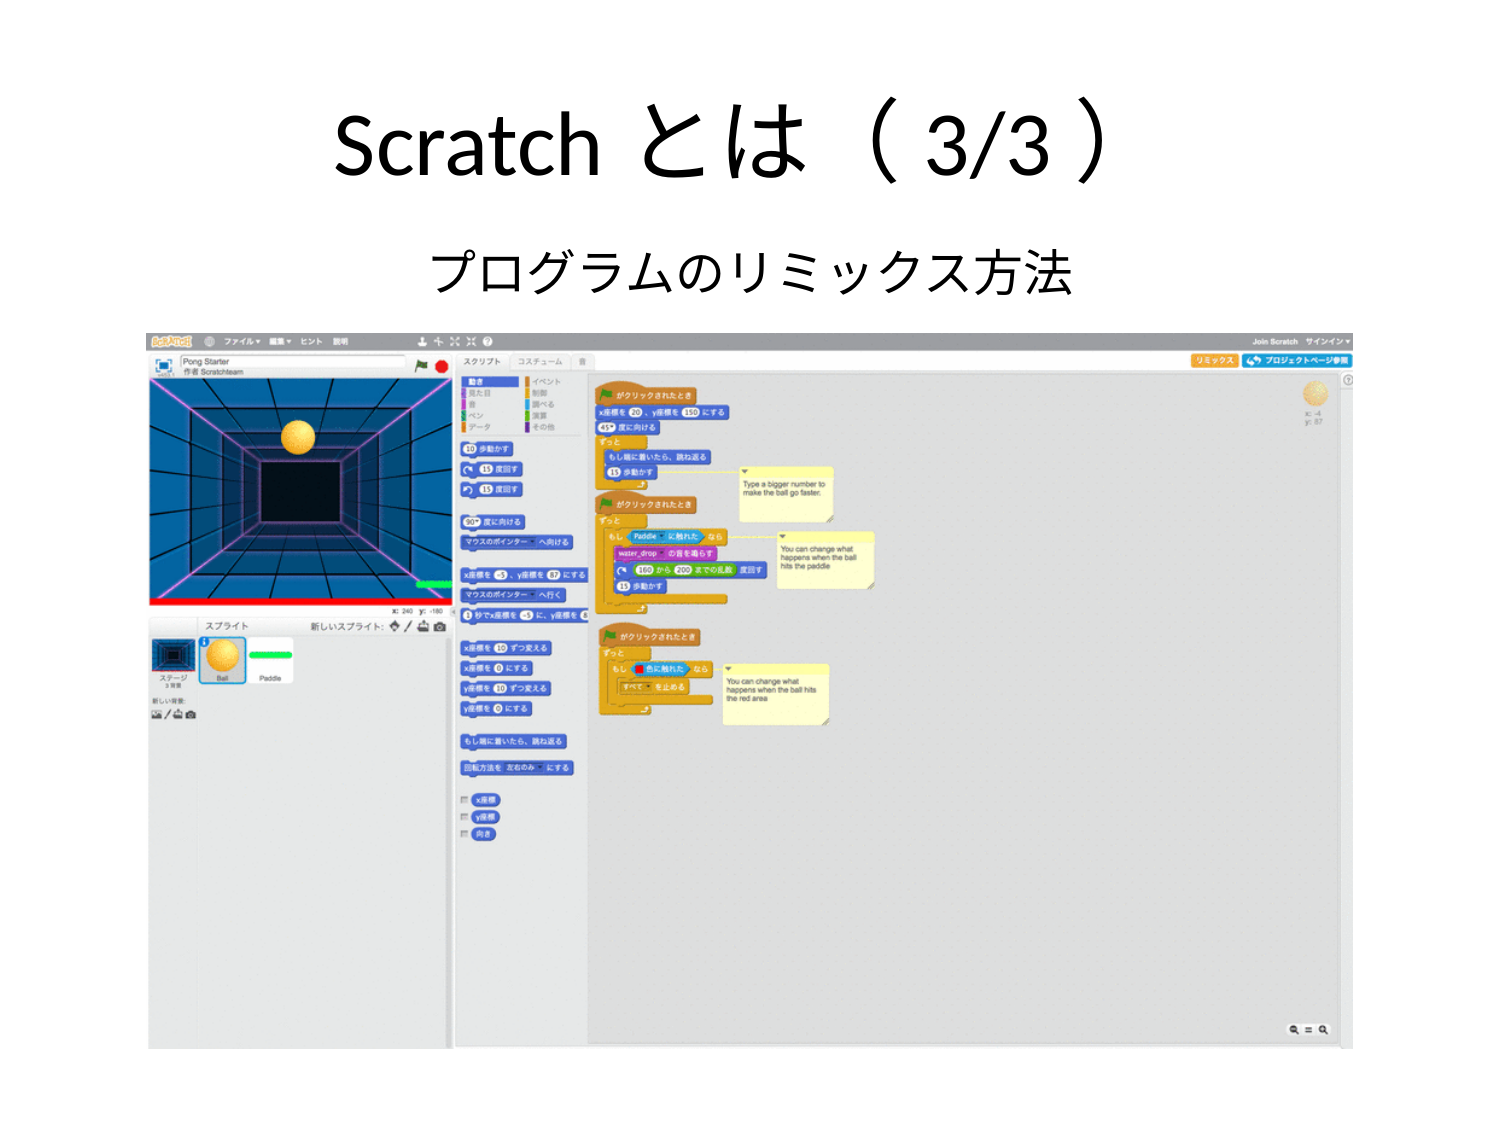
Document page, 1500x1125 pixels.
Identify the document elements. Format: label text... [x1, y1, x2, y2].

title Scratchとは（3/3） [75, 45, 1425, 233]
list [145, 332, 1354, 1050]
text_box プログラムのリミックス方法 [412, 233, 1089, 309]
